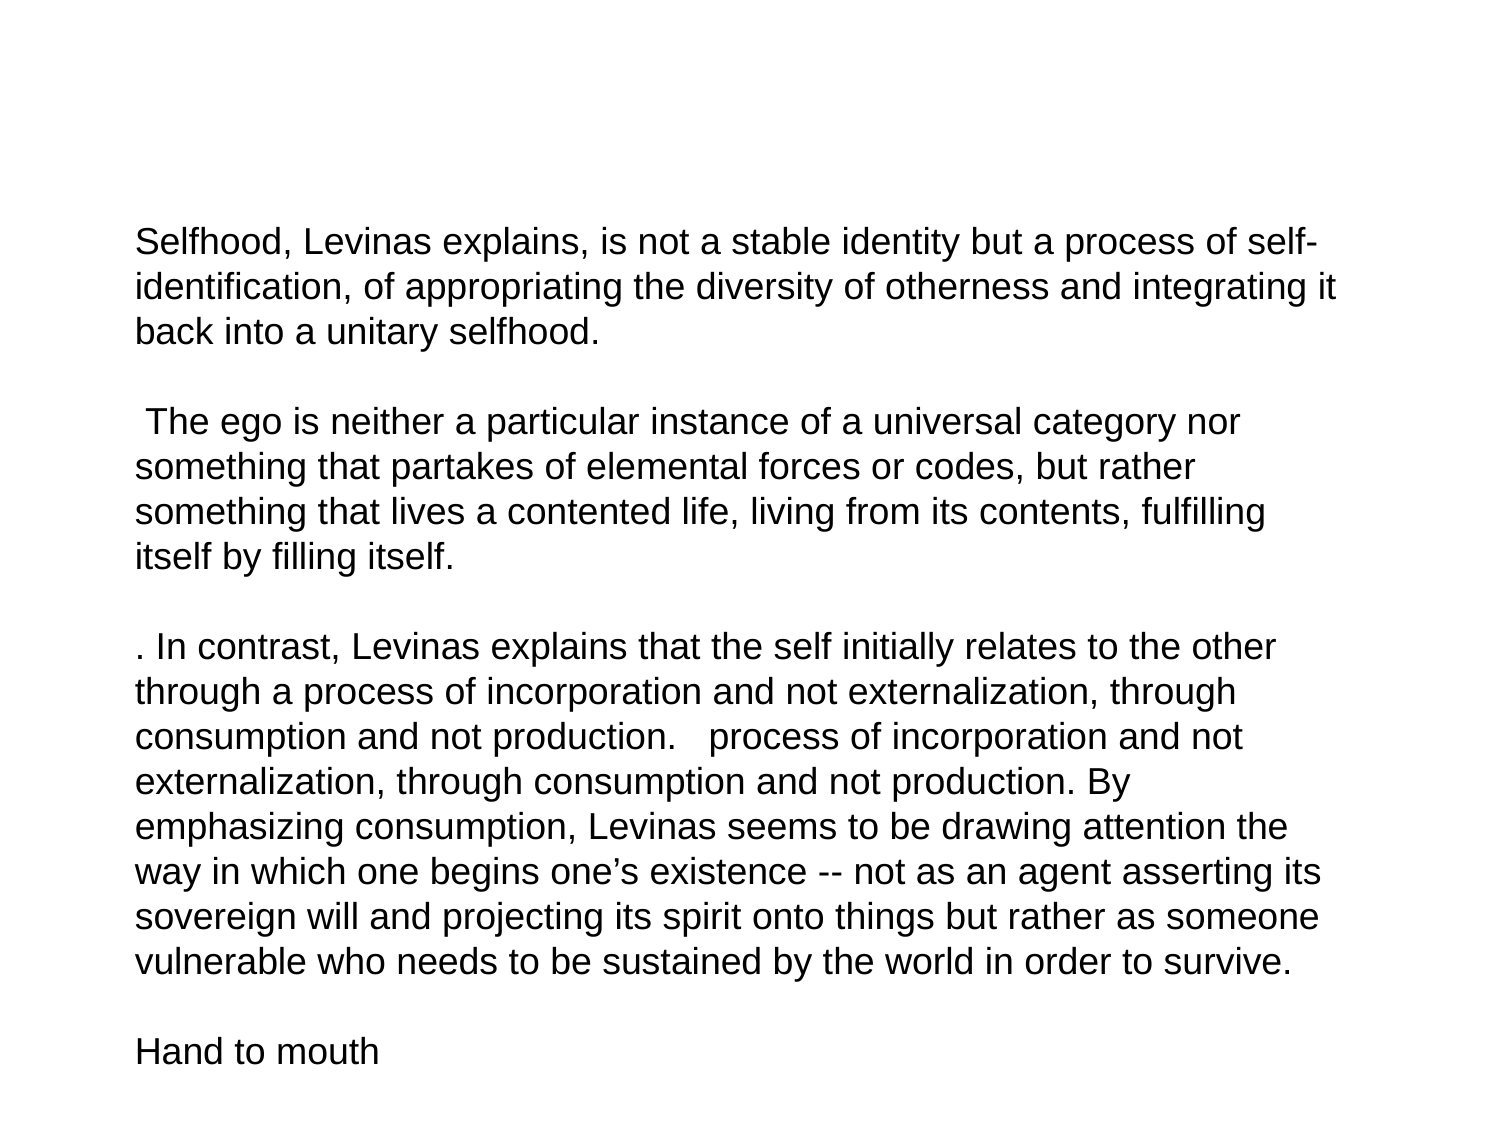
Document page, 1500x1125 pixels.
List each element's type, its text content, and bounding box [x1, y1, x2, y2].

text_box Selfhood, Levinas explains, is not a stable identity but a process of self-identification, of appropriating the diversity of otherness and integrating it back into a unitary selfhood. The ego is neither a particular instance of a universal category nor something that partakes of elemental forces or codes, but rather something that lives a contented life, living from its contents, fulfilling itself by filling itself. . In contrast, Levinas explains that the self initially relates to the other through a process of incorporation and not externalization, through consumption and not production. process of incorporation and not externalization, through consumption and not production. By emphasizing consumption, Levinas seems to be drawing attention the way in which one begins one’s existence -- not as an agent asserting its sovereign will and projecting its spirit onto things but rather as someone vulnerable who needs to be sustained by the world in order to survive. Hand to mouth [120, 210, 1365, 1023]
